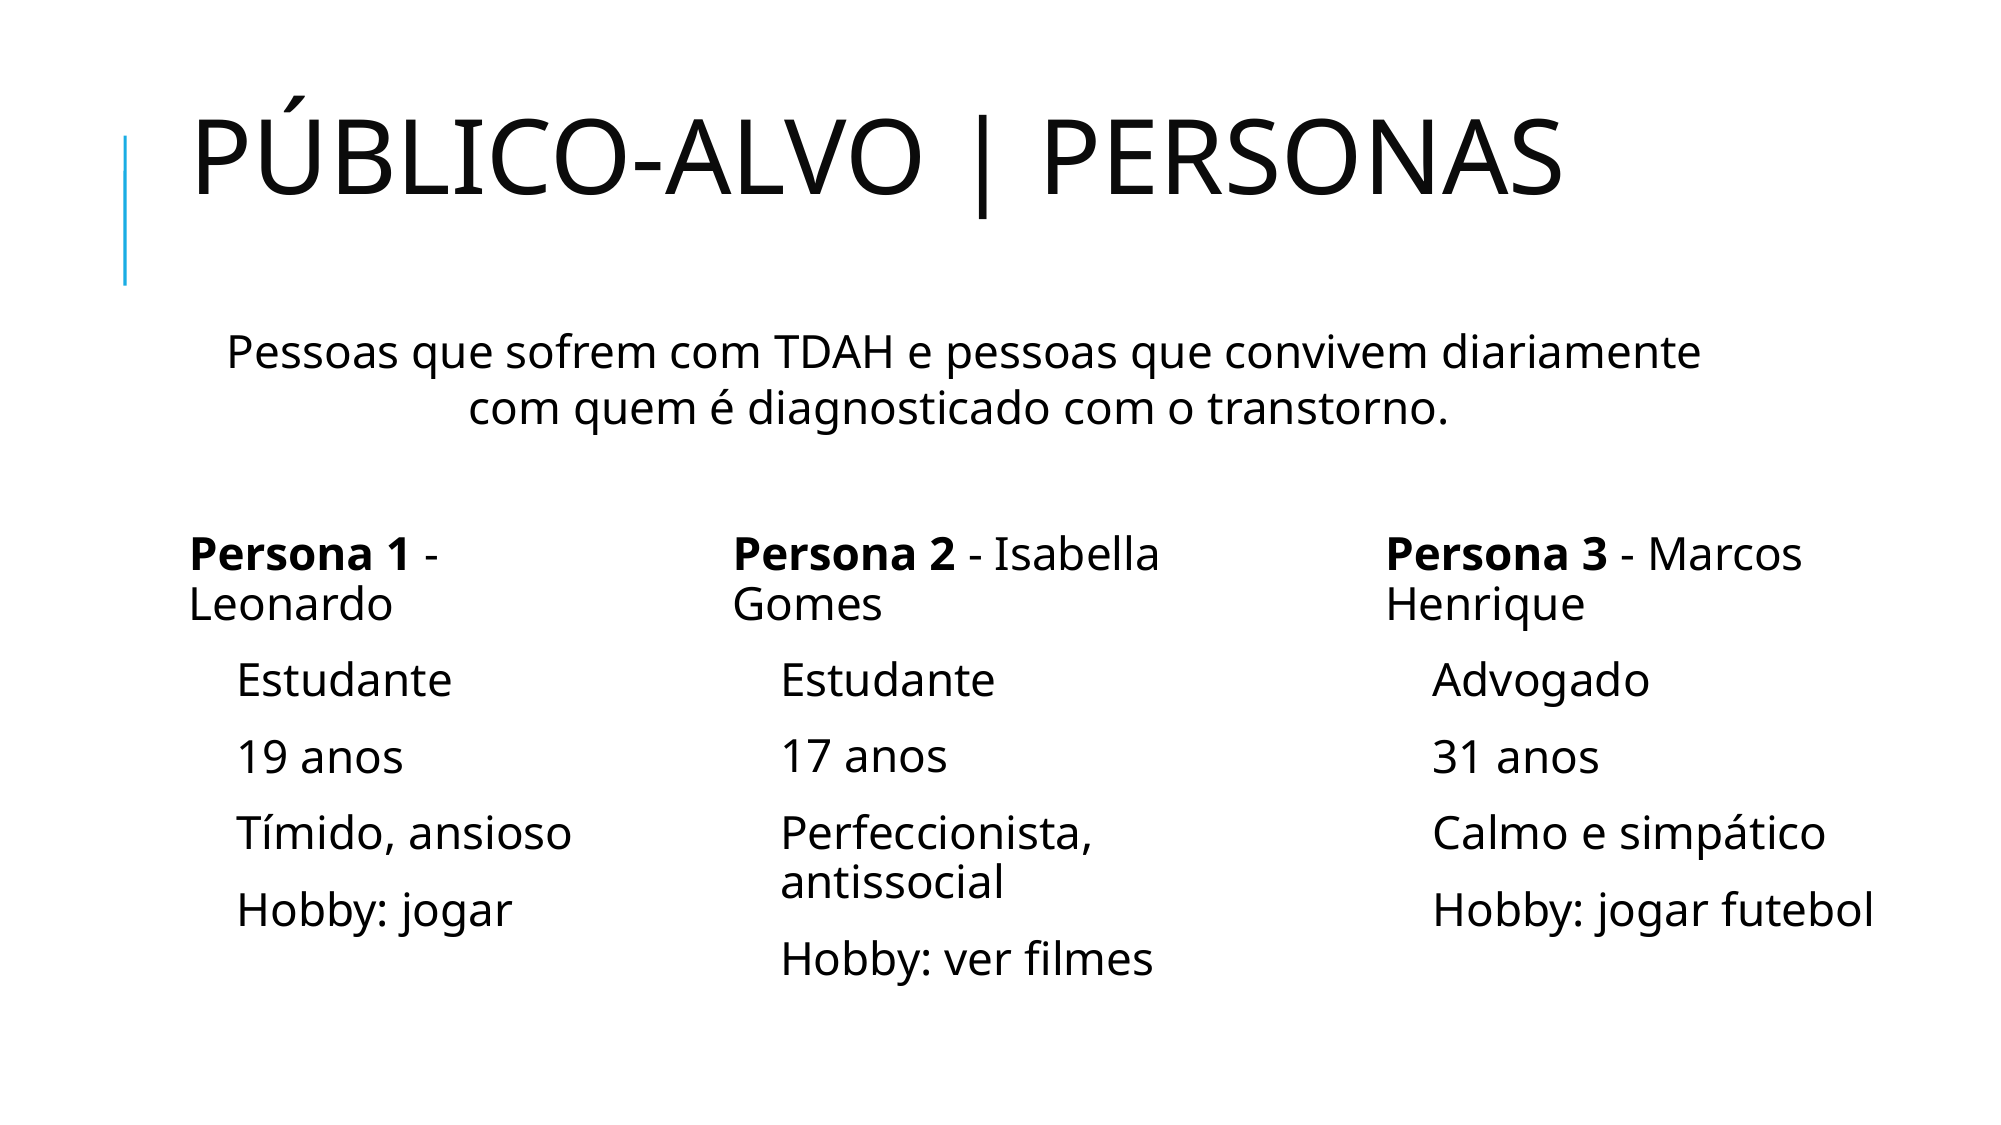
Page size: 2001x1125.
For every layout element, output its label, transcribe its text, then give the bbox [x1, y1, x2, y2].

text_box Persona 3 - Marcos Henrique Advogado 31 anos Calmo e simpático Hobby: jogar futebol [1370, 523, 1935, 916]
text_box Persona 2 - Isabella Gomes Estudante 17 anos Perfeccionista, antissocial Hobby: ver filmes [717, 523, 1283, 962]
text_box Persona 1 - Leonardo Estudante 19 anos Tímido, ansioso Hobby: jogar [174, 523, 630, 916]
text_box Pessoas que sofrem com TDAH e pessoas que convivem diariamente com quem é diagnosticado com o transtorno. [175, 315, 1756, 515]
text_box Público-Alvo | PERSONAS [175, 95, 1756, 315]
